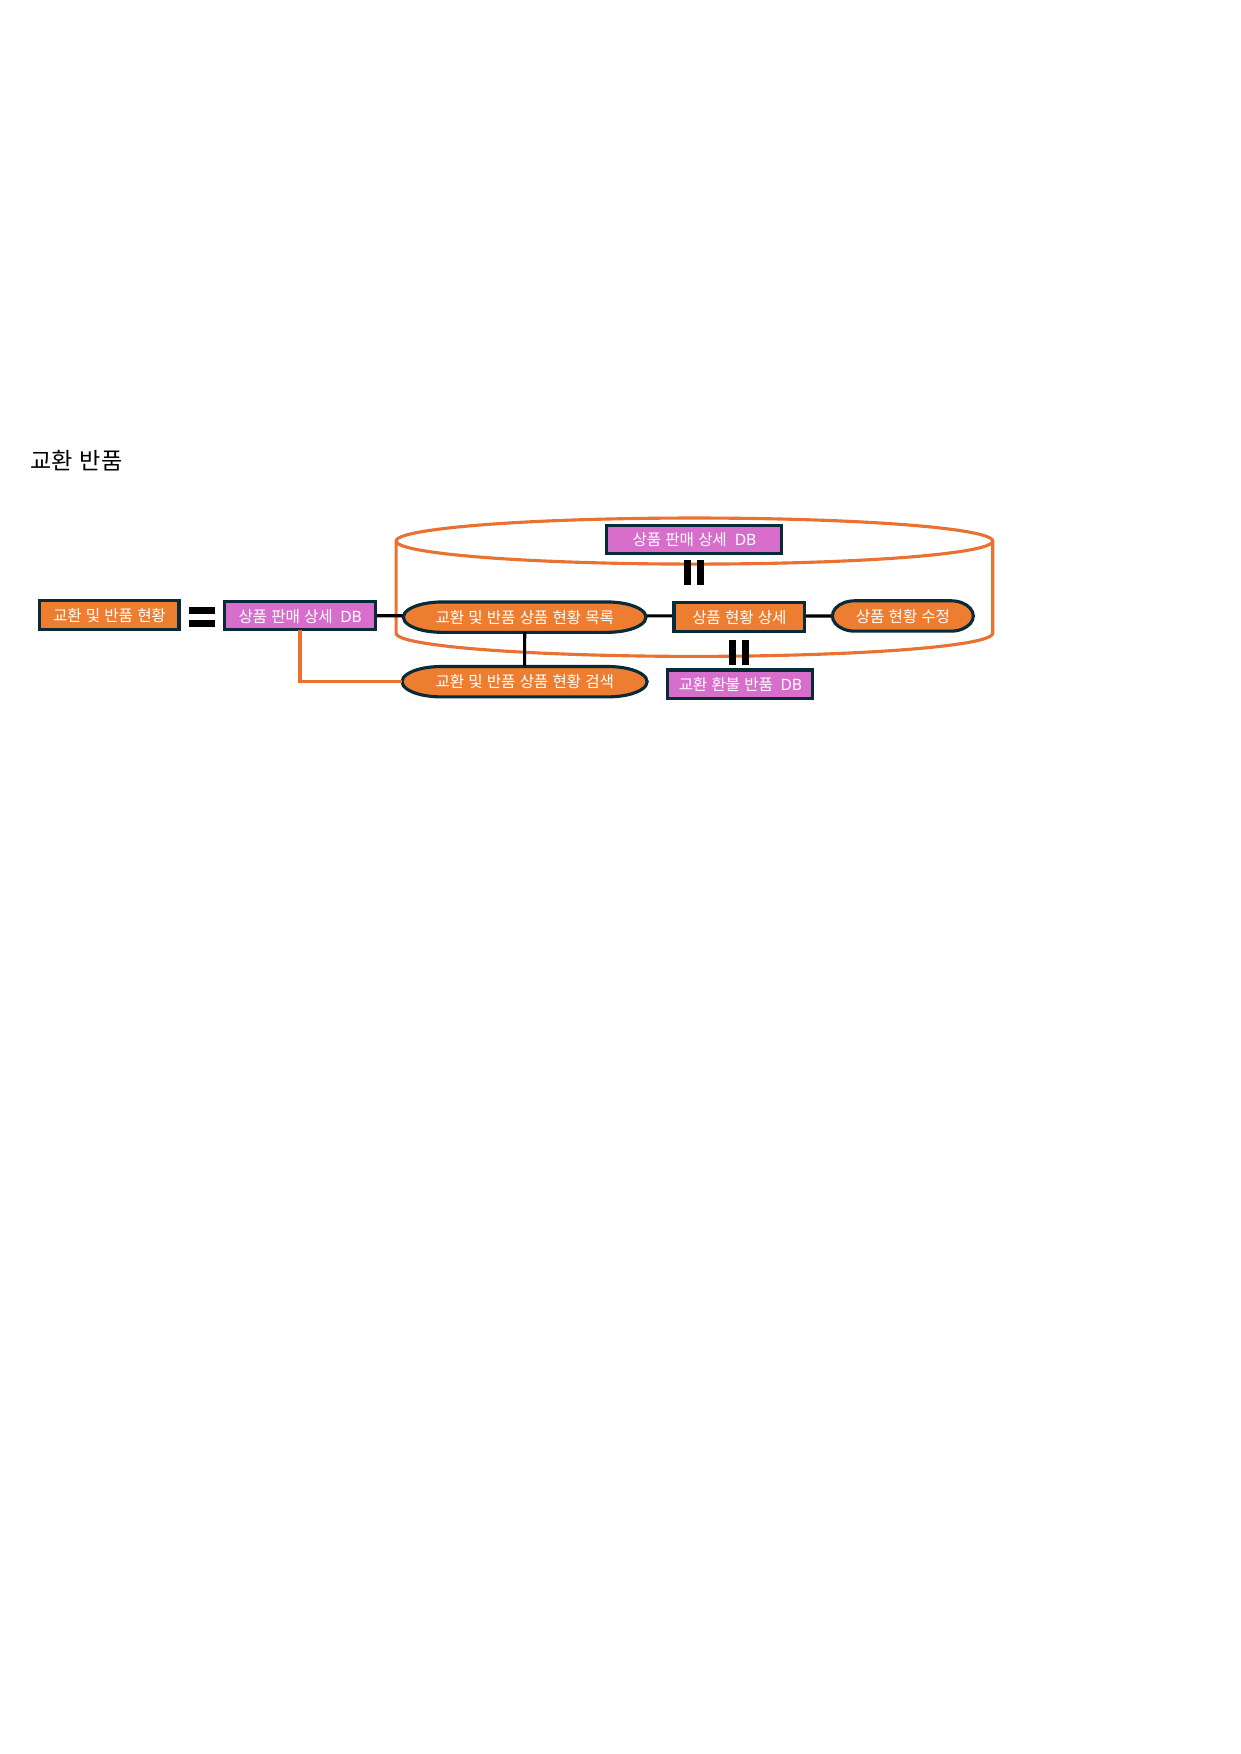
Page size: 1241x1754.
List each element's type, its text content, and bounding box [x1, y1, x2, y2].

text_box 상품 현황 상세 [672, 617, 806, 633]
text_box 교환 및 반품 상품 현황 목록 [401, 617, 648, 634]
text_box [742, 640, 749, 665]
text_box 상품 판매 상세 DB [223, 600, 377, 631]
text_box 상품 현황 상세 [672, 601, 806, 615]
text_box [684, 560, 691, 585]
text_box 교환 및 반품 현황 [38, 599, 181, 631]
text_box [189, 620, 215, 627]
text_box 교환 환불 반품 DB [666, 668, 814, 700]
text_box [697, 560, 704, 585]
text_box 교환 및 반품 상품 현황 목록 [402, 600, 647, 615]
text_box 상품 판매 상세 DB [605, 524, 783, 555]
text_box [324, 604, 378, 708]
text_box 교환 반품 [21, 441, 301, 479]
text_box 상품 현황 수정 [830, 599, 975, 633]
text_box [189, 607, 215, 614]
text_box 교환 및 반품 상품 현황 검색 [400, 664, 649, 699]
text_box [729, 640, 736, 665]
text_box [394, 516, 995, 658]
